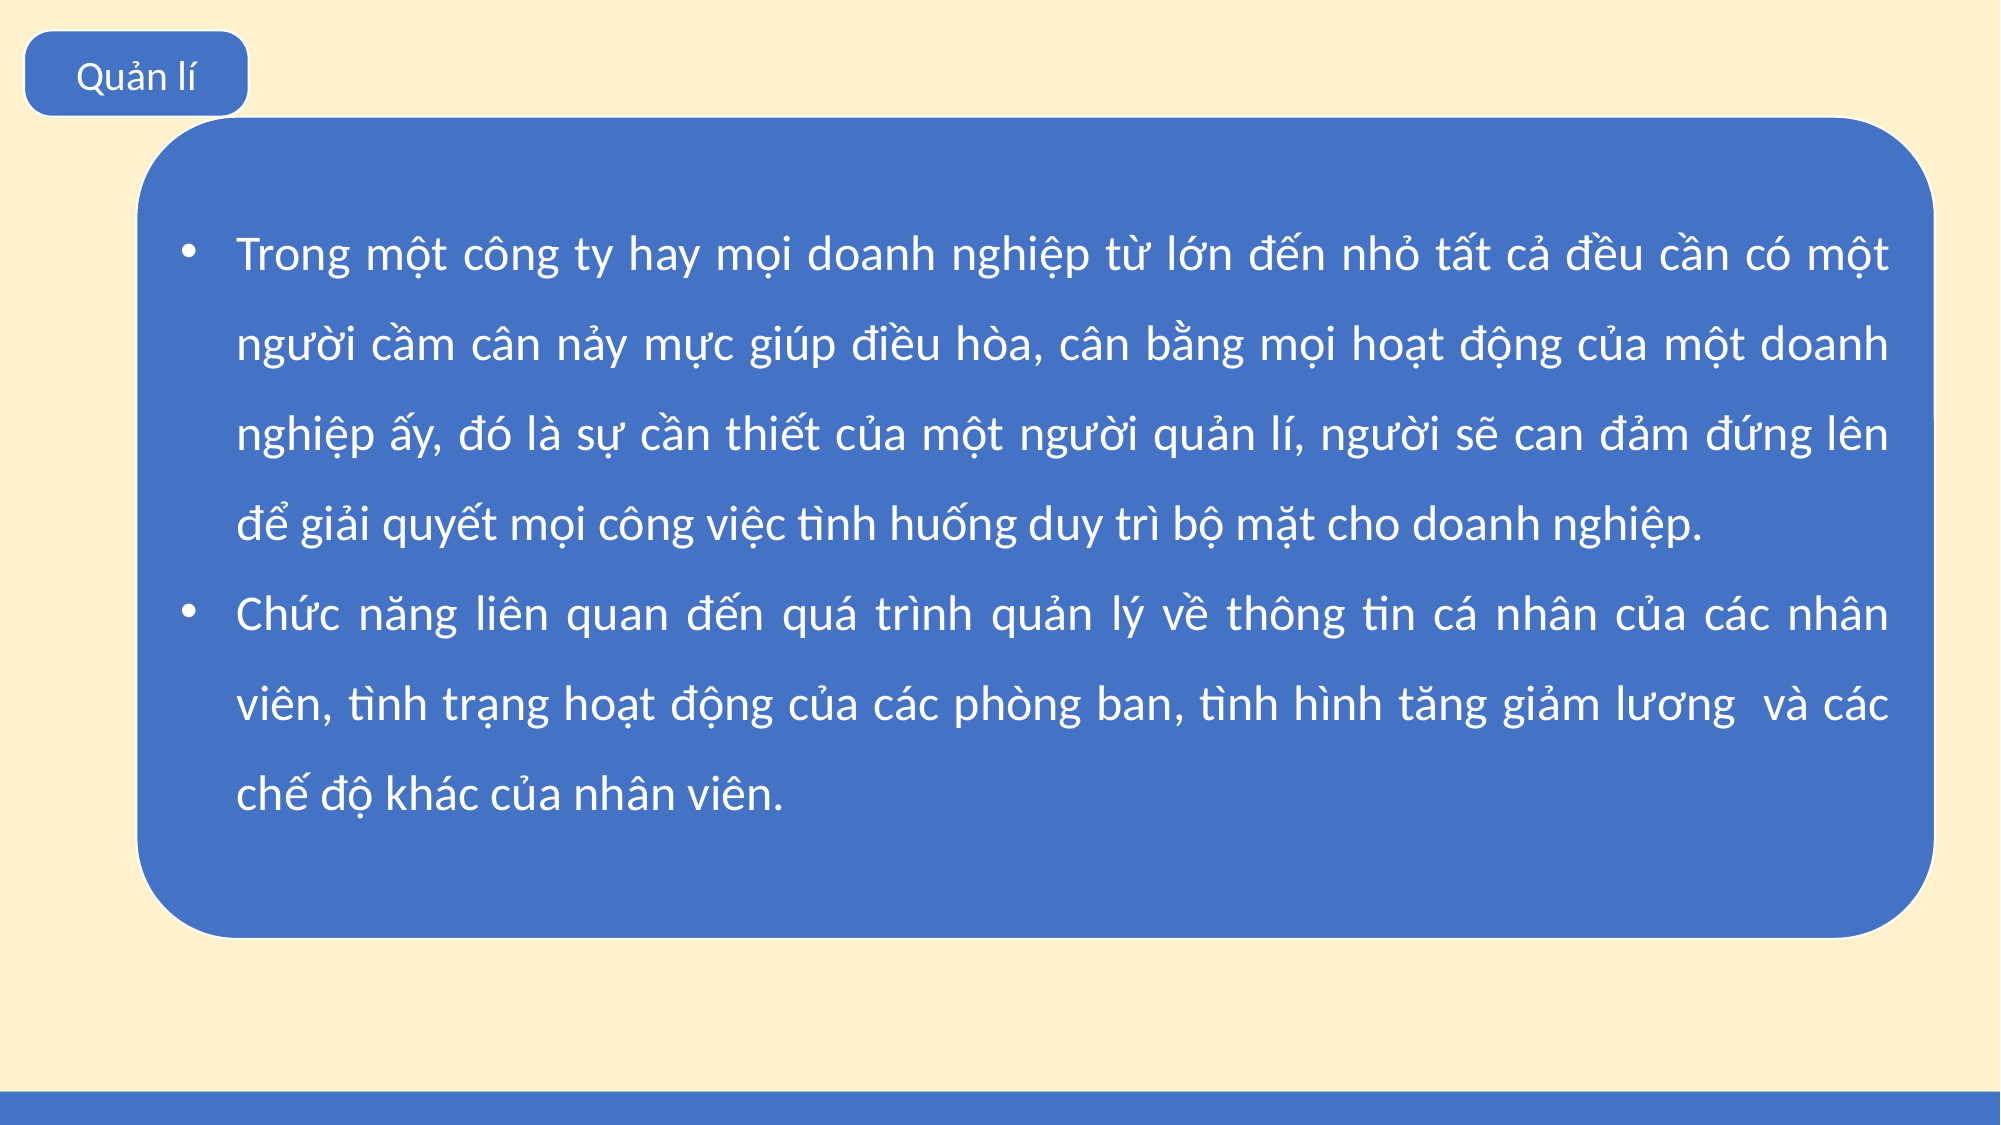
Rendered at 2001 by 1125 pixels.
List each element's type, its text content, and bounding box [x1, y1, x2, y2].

text_box Trong một công ty hay mọi doanh nghiệp từ lớn đến nhỏ tất cả đều cần có một người cầm cân nảy mực giúp điều hòa, cân bằng mọi hoạt động của một doanh nghiệp ấy, đó là sự cần thiết của một người quản lí, người sẽ can đảm đứng lên để giải quyết mọi công việc tình huống duy trì bộ mặt cho doanh nghiệp. Chức năng liên quan đến quá trình quản lý về thông tin cá nhân của các nhân viên, tình trạng hoạt động của các phòng ban, tình hình tăng giảm lương và các chế độ khác của nhân viên. [135, 115, 1936, 940]
text_box [0, 1091, 2000, 1125]
text_box Quản lí [23, 29, 250, 118]
